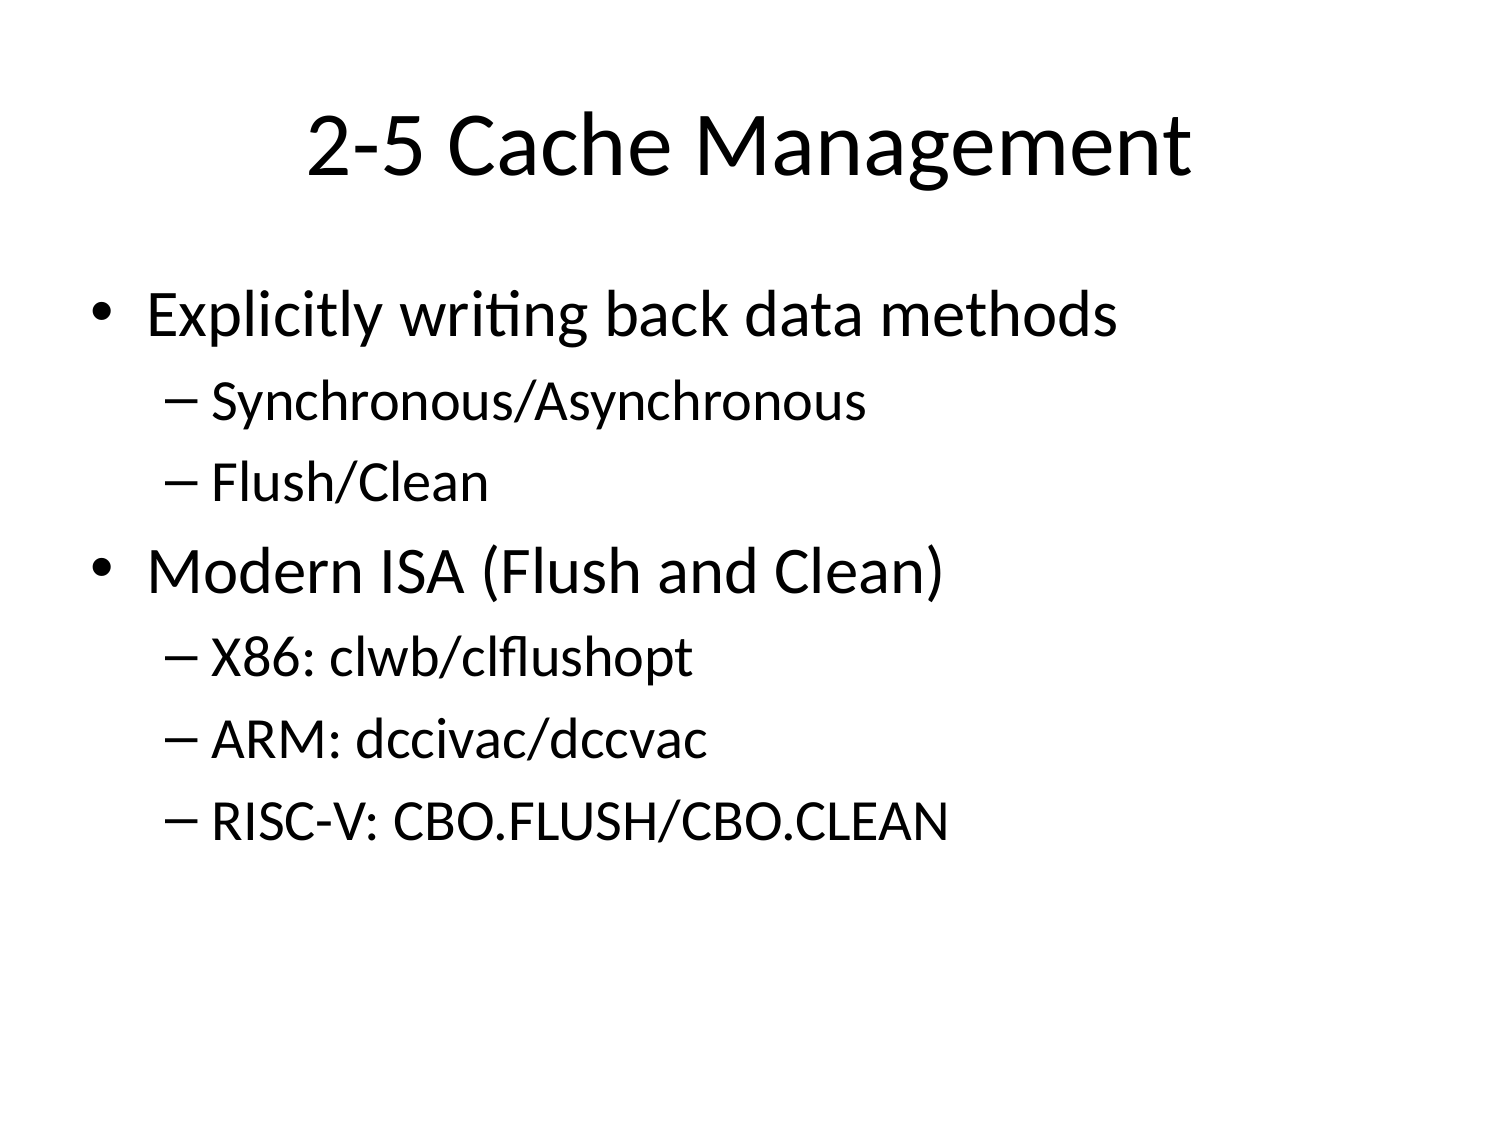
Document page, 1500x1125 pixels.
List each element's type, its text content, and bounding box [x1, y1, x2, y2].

list Explicitly writing back data methods Synchronous/Asynchronous Flush/Clean Modern ISA (Flush and Clean) X86: clwb/clflushopt ARM: dccivac/dccvac RISC-V: CBO.FLUSH/CBO.CLEAN [75, 262, 1425, 1005]
title 2-5 Cache Management [75, 45, 1425, 233]
